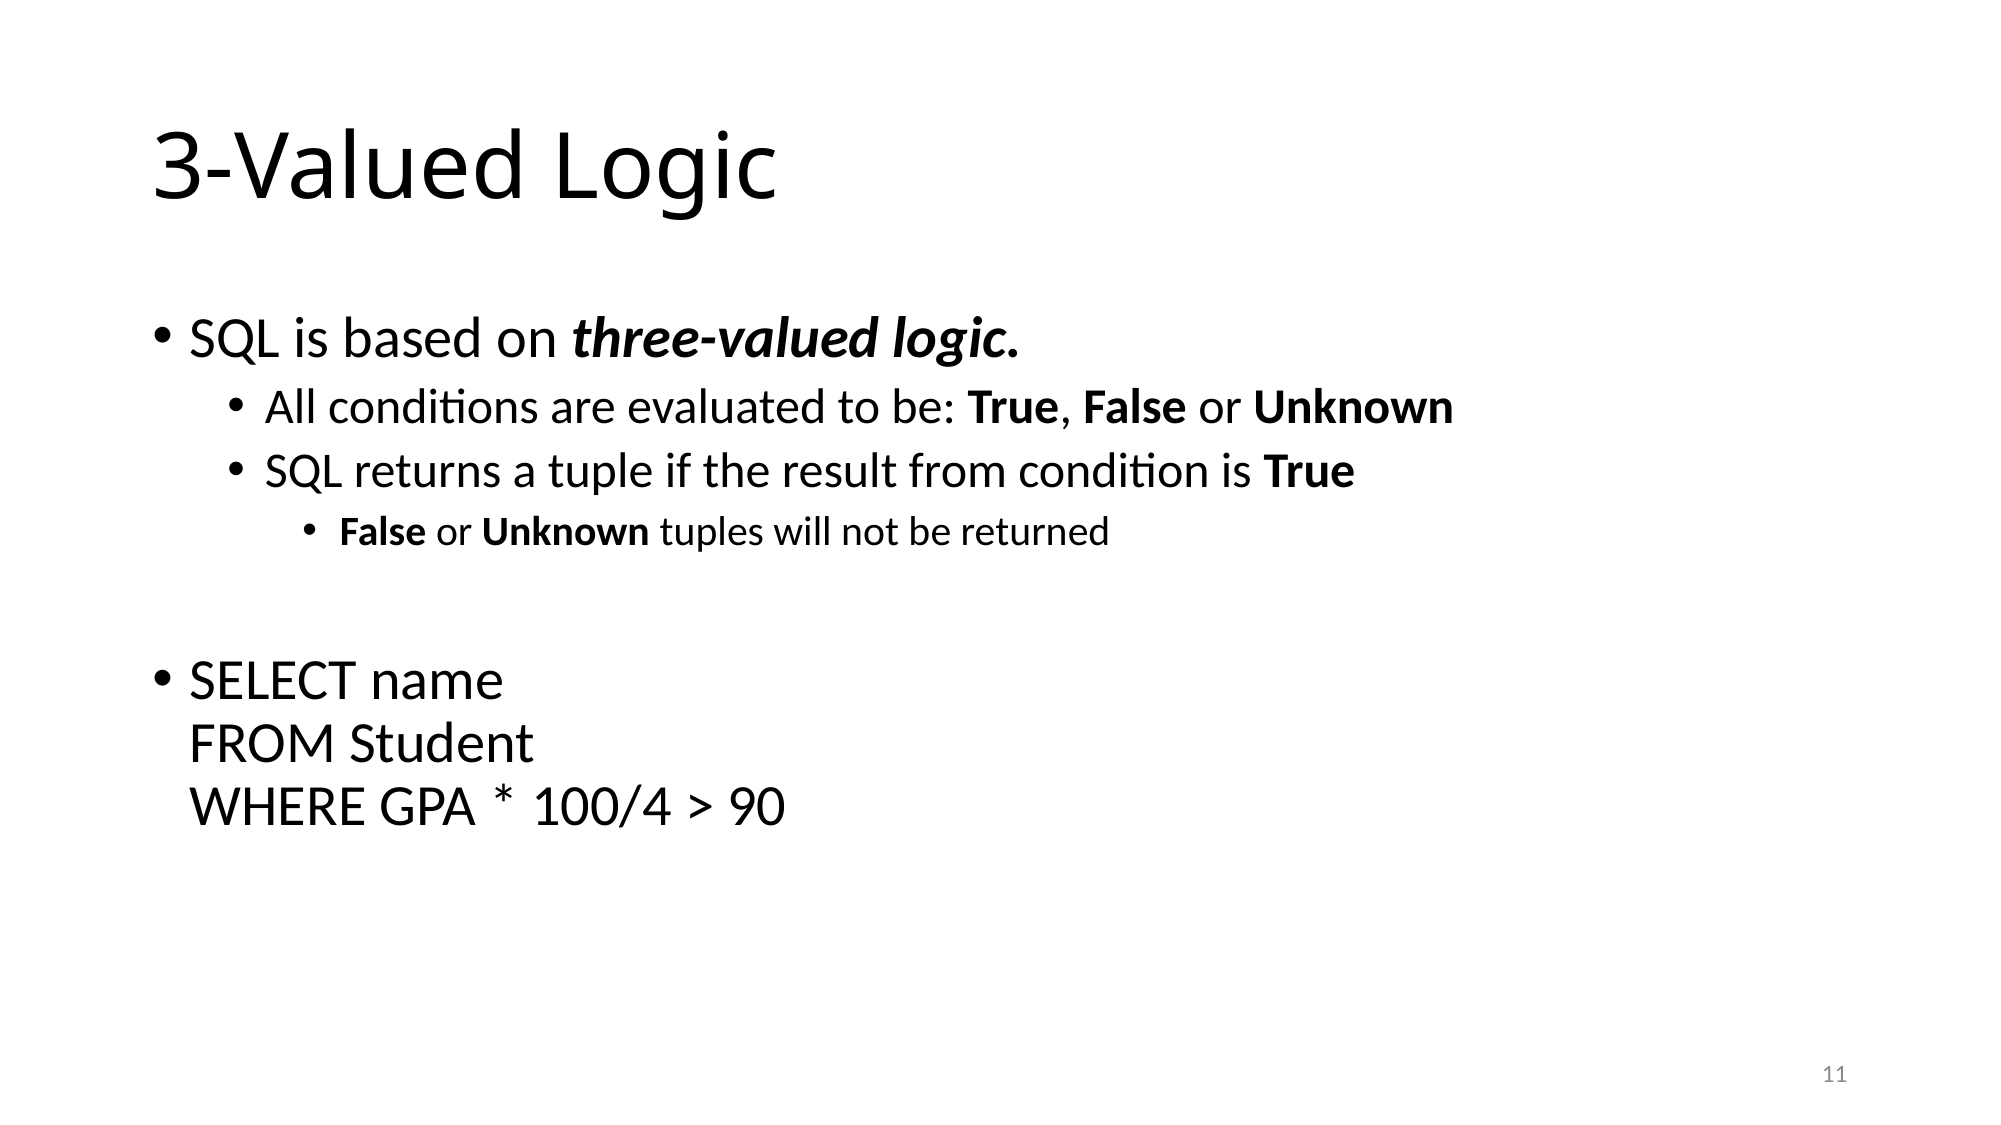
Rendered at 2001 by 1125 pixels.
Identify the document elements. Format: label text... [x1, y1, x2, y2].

title 3-Valued Logic [137, 59, 1863, 278]
list SQL is based on three-valued logic. All conditions are evaluated to be: True, False or Unknown SQL returns a tuple if the result from condition is True False or Unknown tuples will not be returned SELECT name FROM Student WHERE GPA * 100/4 > 90 [137, 299, 1863, 1014]
slide_number 11 [1412, 1042, 1863, 1103]
